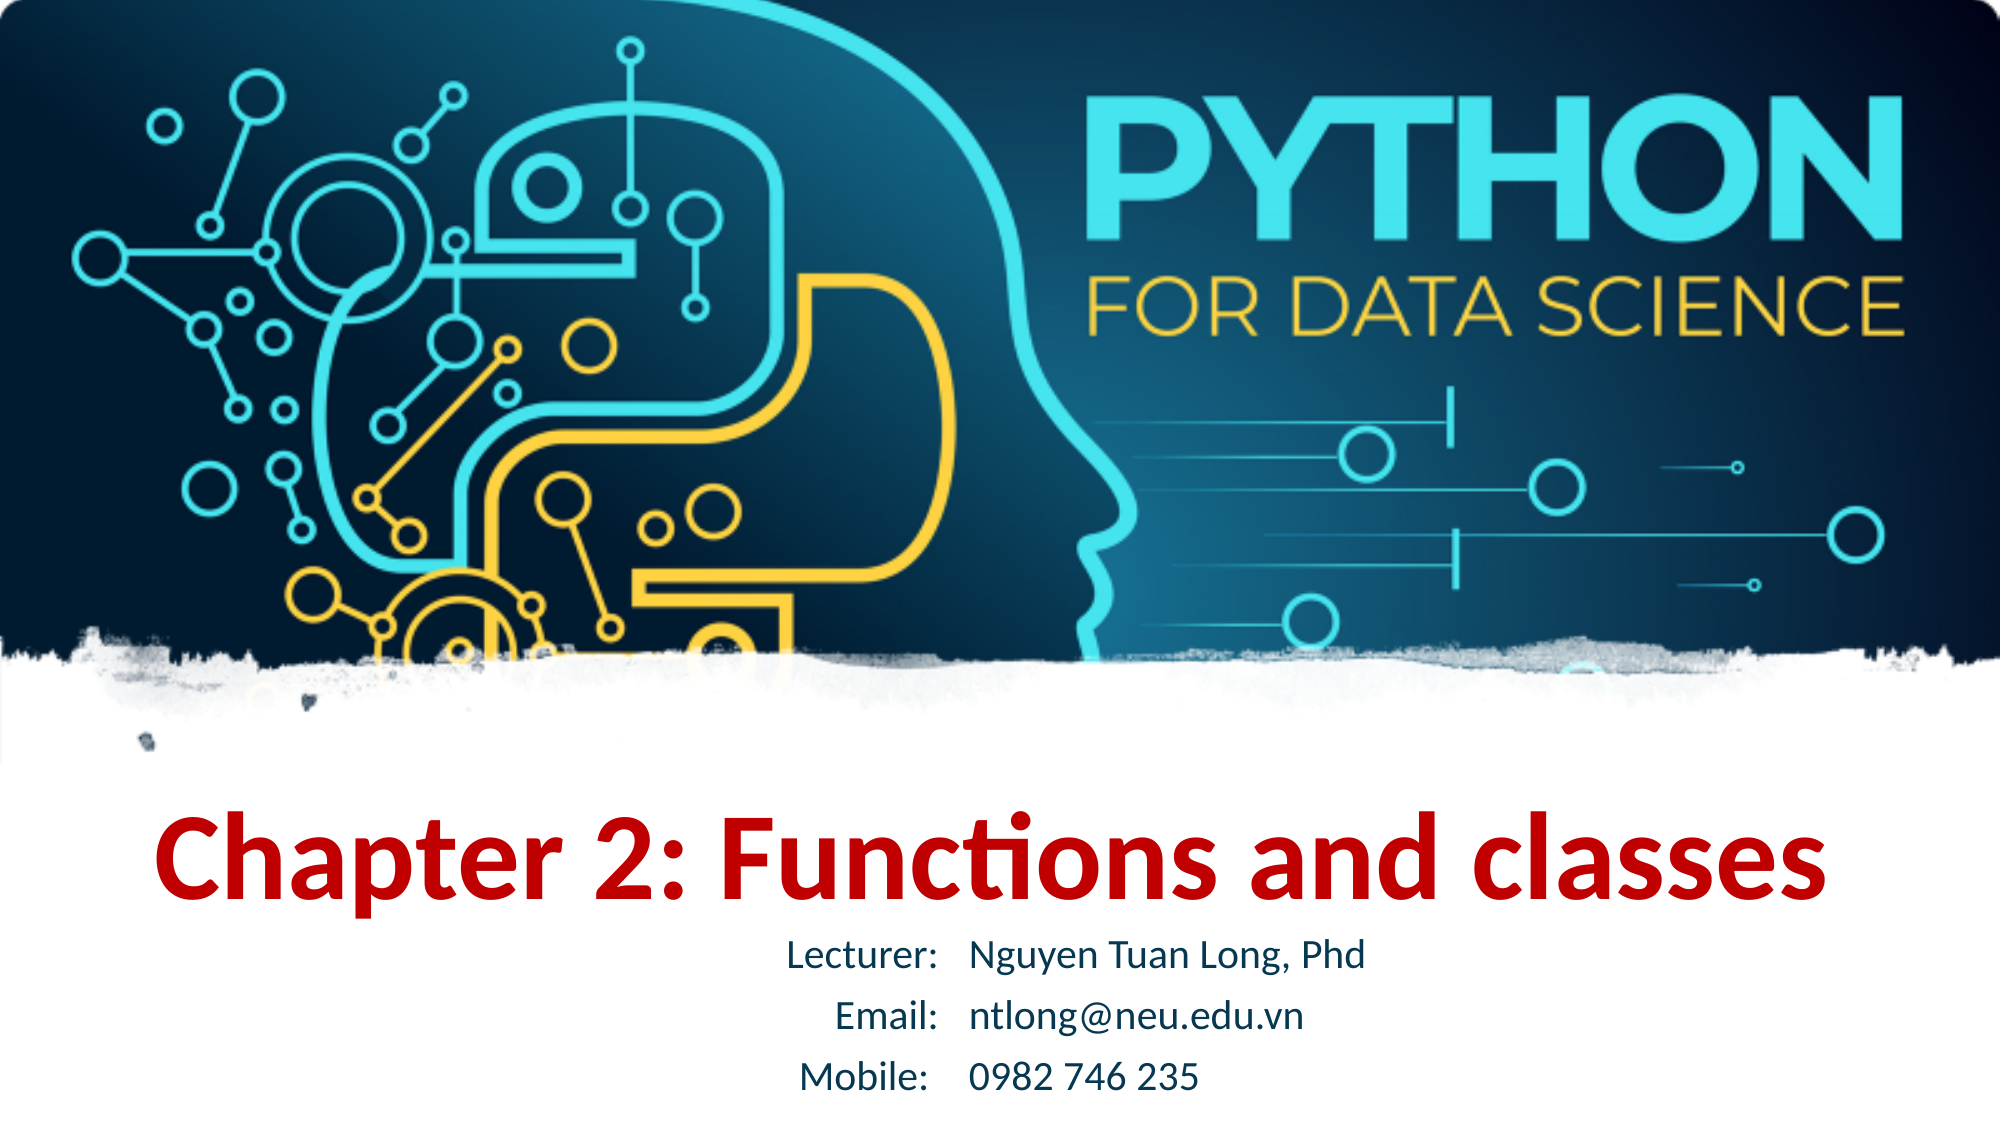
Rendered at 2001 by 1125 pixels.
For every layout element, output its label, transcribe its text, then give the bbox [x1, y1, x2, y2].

picture [955, 934, 1440, 990]
picture [955, 1053, 1440, 1112]
picture [955, 992, 1440, 1051]
picture [742, 992, 953, 1051]
picture [742, 934, 953, 990]
picture [742, 1053, 953, 1112]
title Chapter 2: Functions and classes [11, 758, 2000, 934]
picture [0, 0, 2000, 1125]
